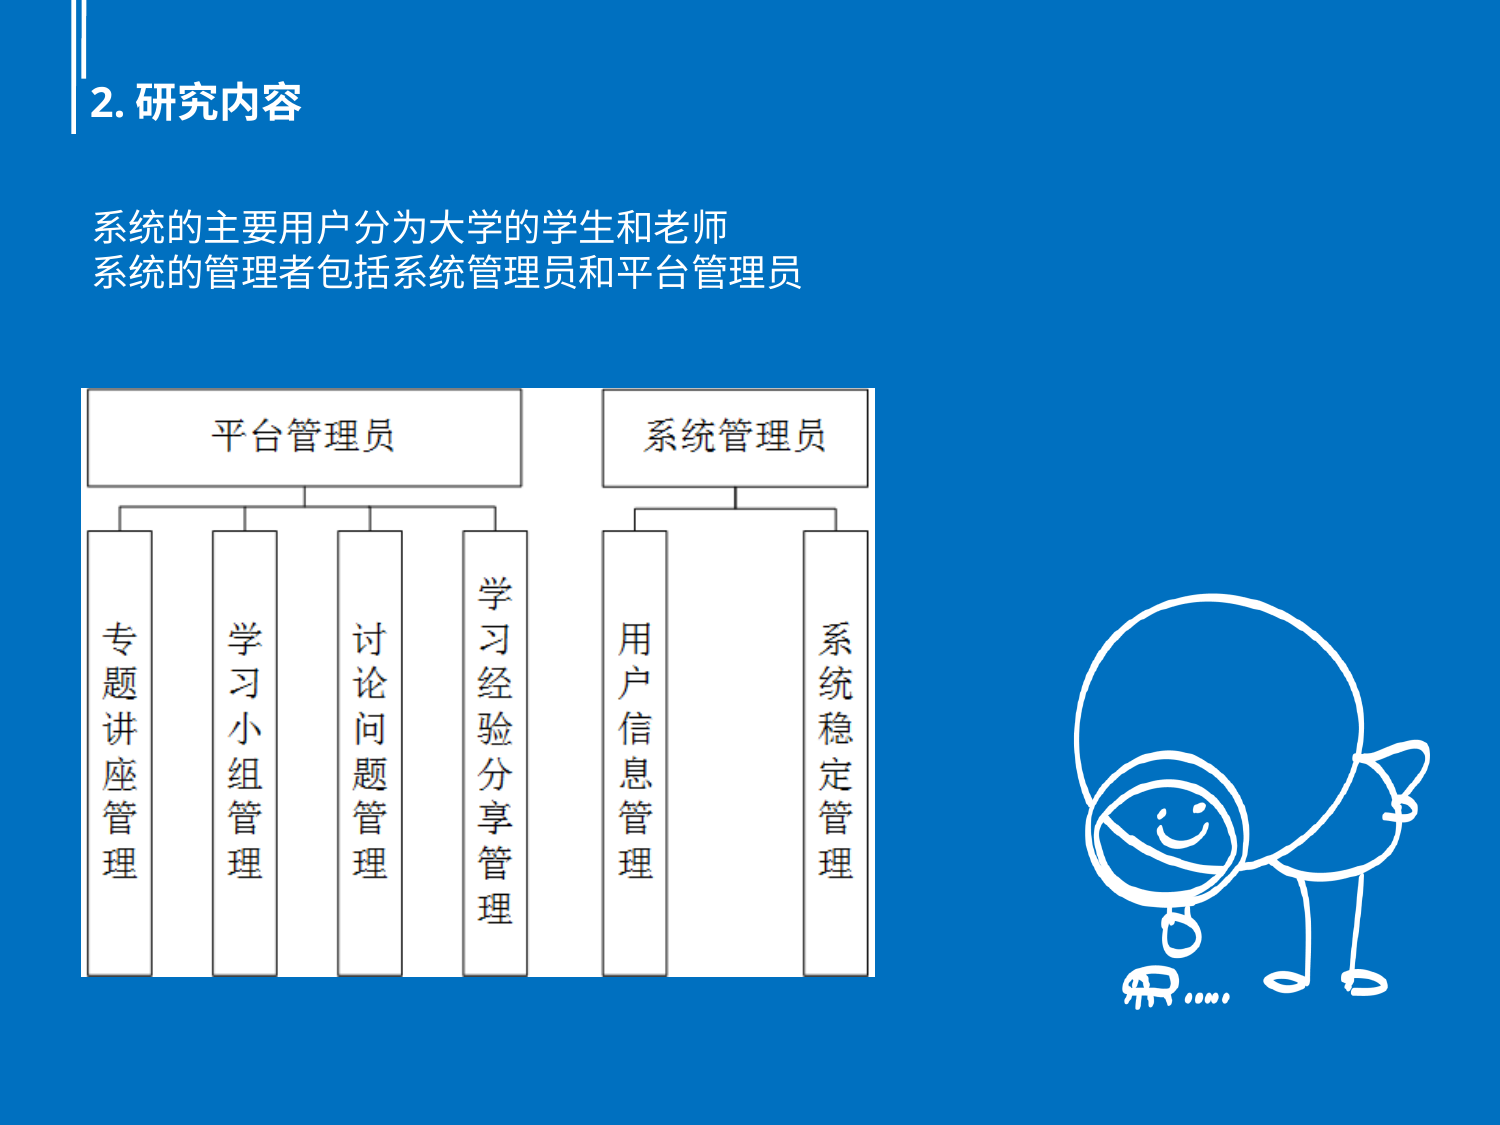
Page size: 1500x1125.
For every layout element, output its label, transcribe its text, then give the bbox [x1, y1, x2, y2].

picture [1021, 538, 1431, 1030]
text_box 系统的主要用户分为大学的学生和老师 系统的管理者包括系统管理员和平台管理员 [76, 196, 987, 346]
title 2.研究内容 [75, 45, 1425, 157]
picture [80, 388, 876, 977]
